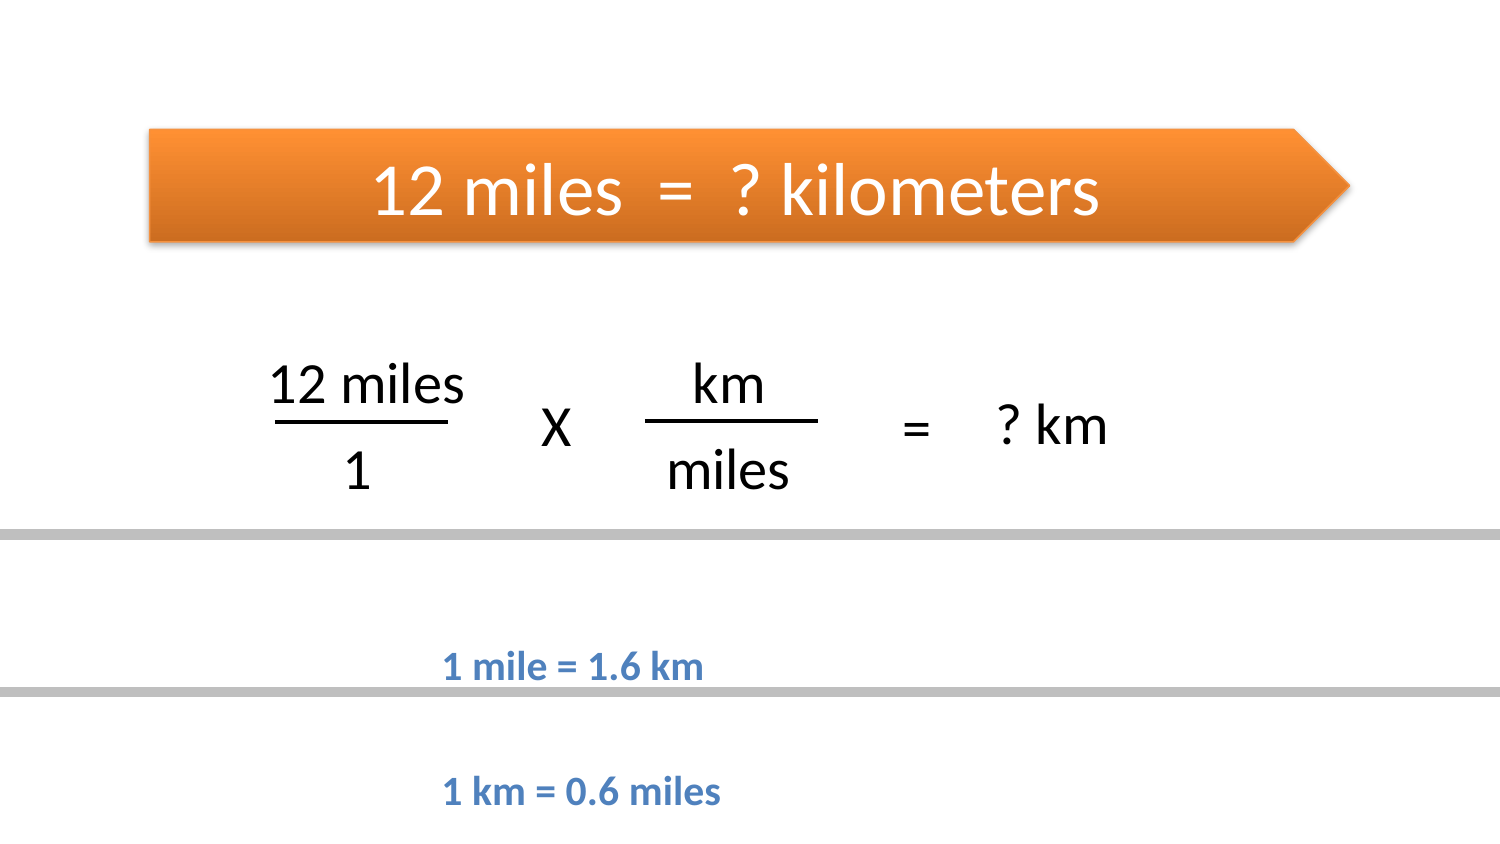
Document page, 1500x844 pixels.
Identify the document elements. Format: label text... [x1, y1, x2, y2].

text_box X [527, 381, 587, 466]
text_box 12 miles [253, 337, 480, 423]
text_box 1 mile = 1.6 km 1 km = 0.6 miles [426, 701, 757, 822]
text_box = [887, 382, 947, 468]
text_box miles [651, 429, 806, 509]
text_box 1 [327, 431, 387, 509]
text_box ? km [980, 378, 1124, 464]
text_box 1 mile = 1.6 km 1 km = 0.6 miles [426, 556, 757, 687]
text_box km [677, 337, 781, 419]
text_box 12 miles = ? kilometers [148, 128, 1351, 243]
